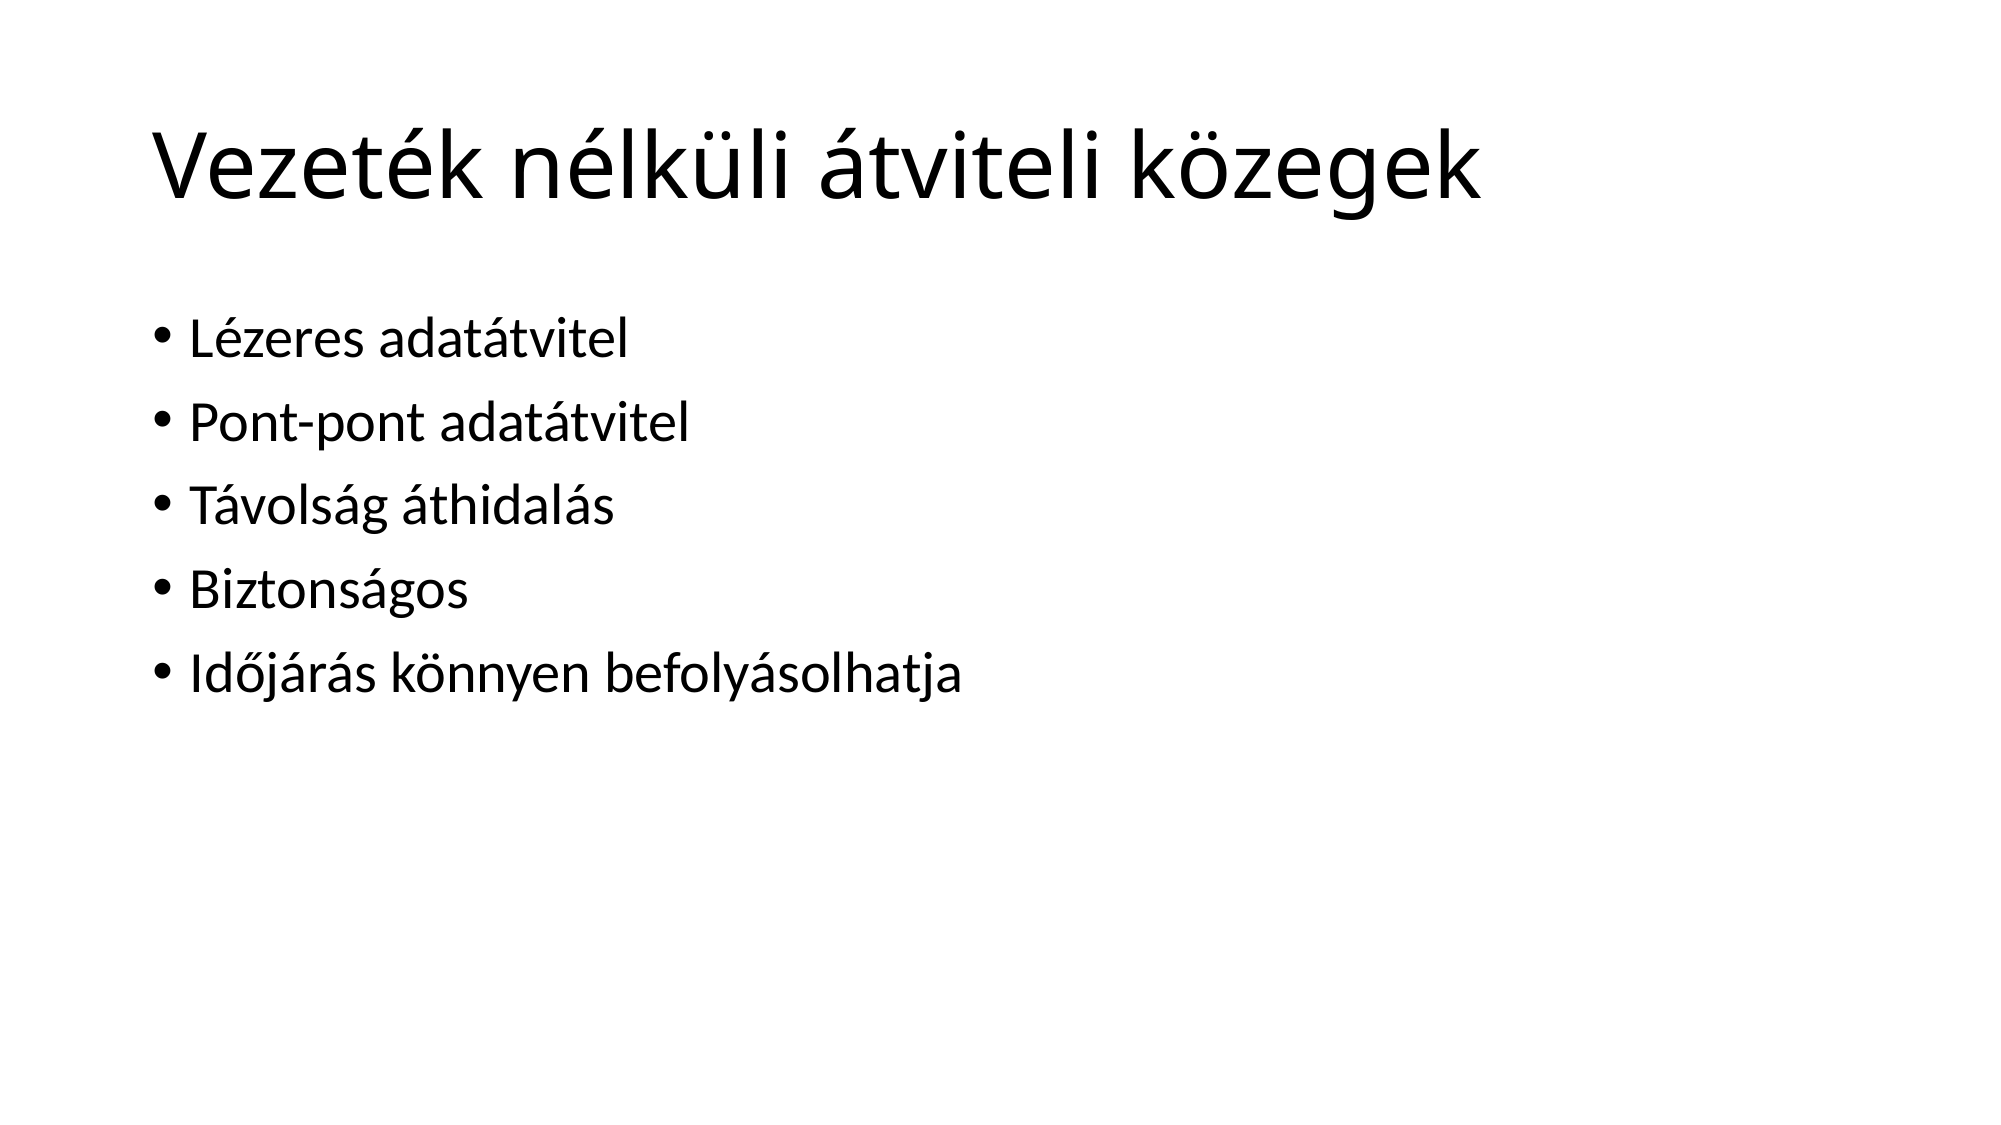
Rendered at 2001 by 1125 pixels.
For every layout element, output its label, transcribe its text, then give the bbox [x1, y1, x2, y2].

title Vezeték nélküli átviteli közegek [137, 59, 1863, 278]
list Lézeres adatátvitel Pont-pont adatátvitel Távolság áthidalás Biztonságos Időjárás könnyen befolyásolhatja [137, 299, 1863, 1014]
